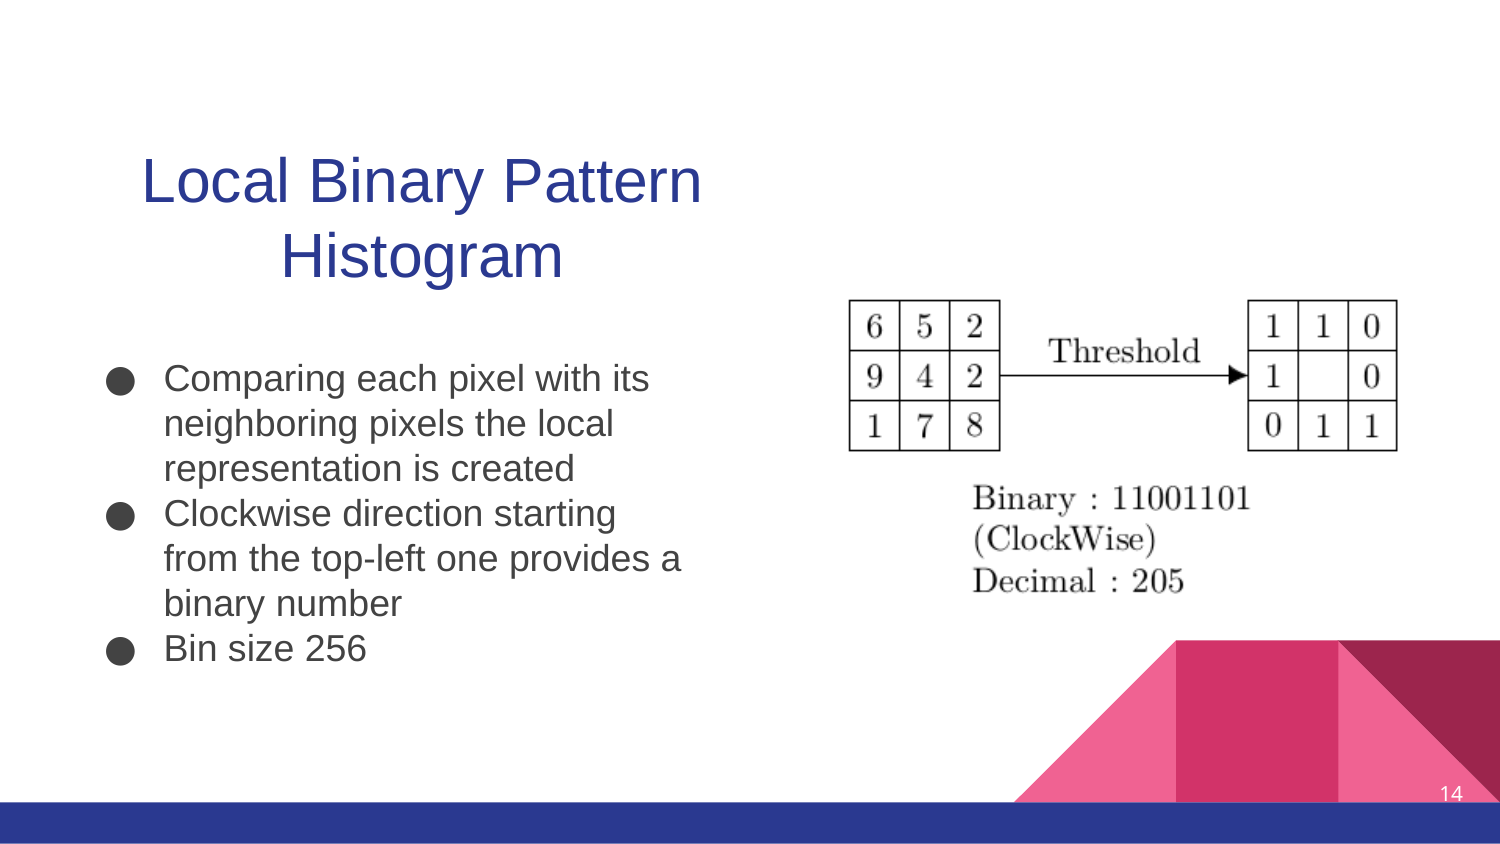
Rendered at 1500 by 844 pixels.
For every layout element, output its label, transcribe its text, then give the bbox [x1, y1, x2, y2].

picture [820, 285, 1419, 637]
list Comparing each pixel with its neighboring pixels the local representation is created Clockwise direction starting from the top-left one provides a binary number Bin size 256 [73, 339, 773, 707]
title Local Binary Pattern Histogram [73, 137, 773, 305]
slide_number 14 [1387, 762, 1478, 828]
